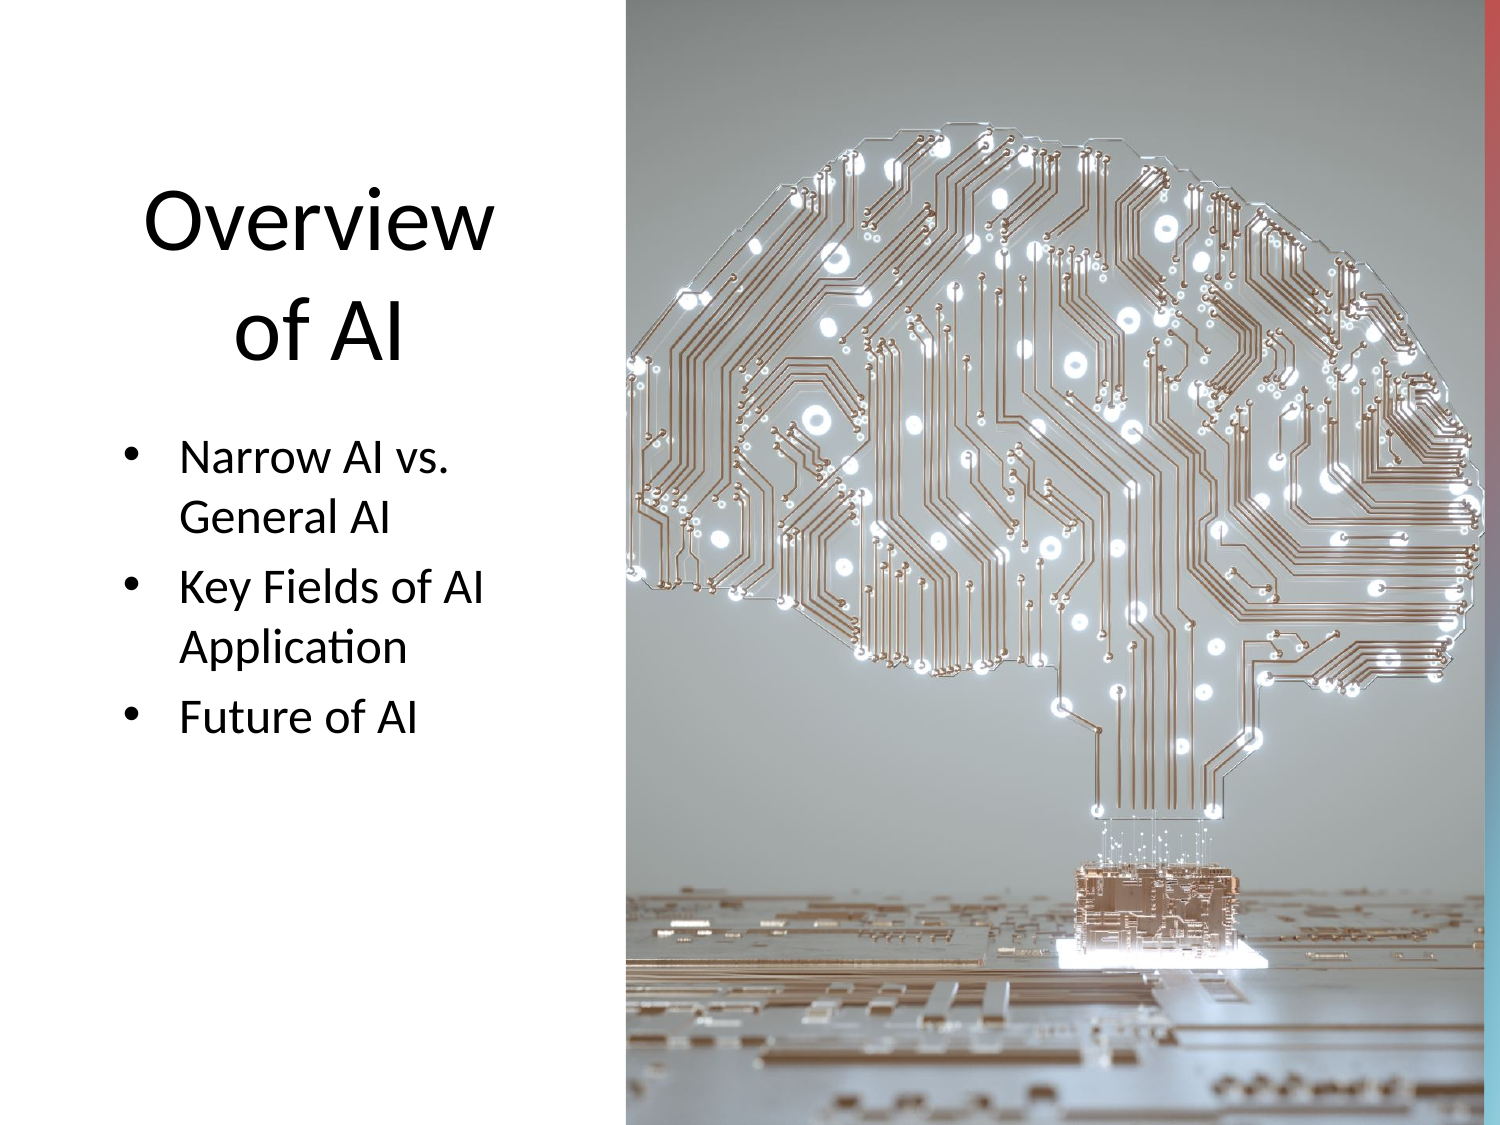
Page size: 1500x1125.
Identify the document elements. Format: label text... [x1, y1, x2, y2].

list Narrow AI vs. General AI Key Fields of AI Application Future of AI [107, 415, 533, 982]
title Overview of AI [107, 121, 533, 387]
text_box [1484, 0, 1500, 1125]
picture [625, 0, 1484, 1125]
